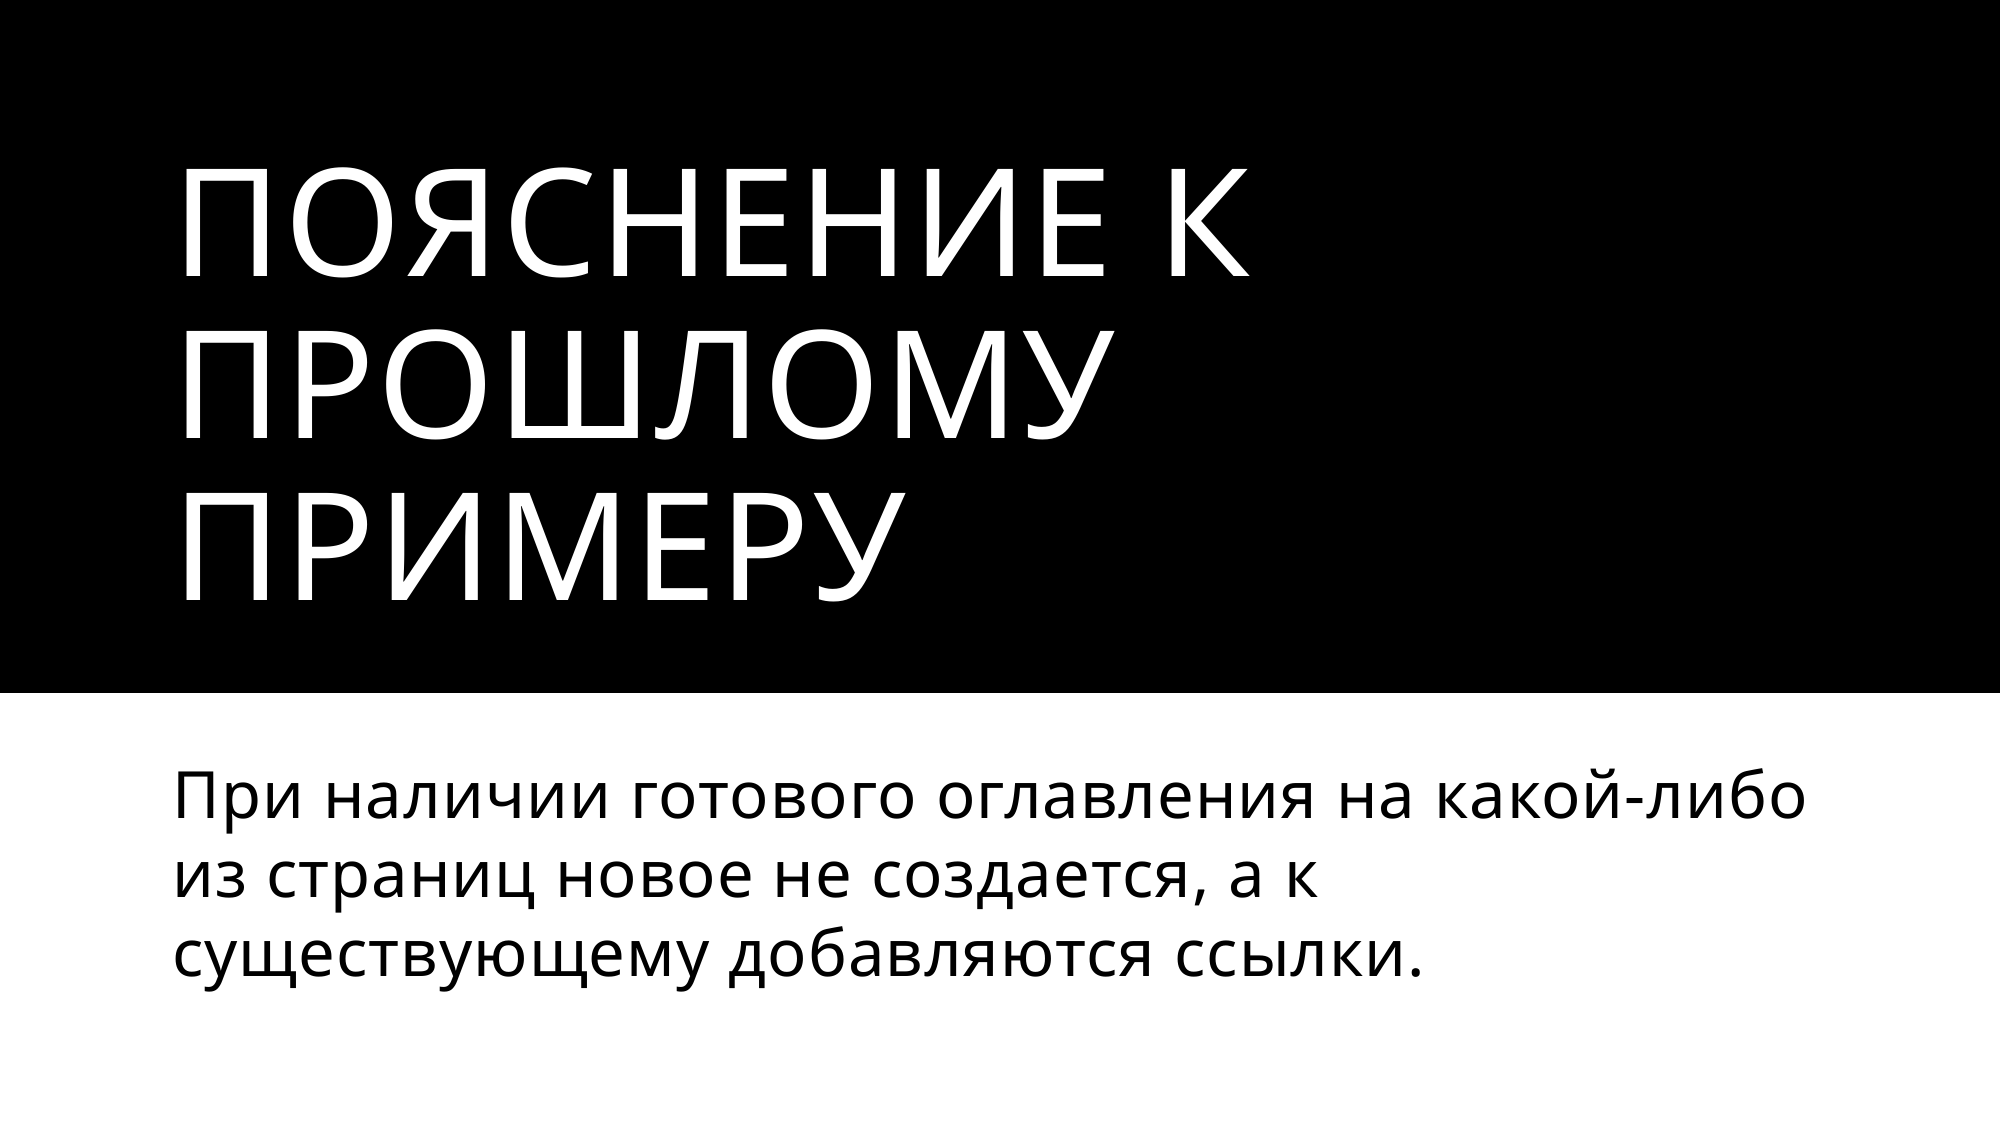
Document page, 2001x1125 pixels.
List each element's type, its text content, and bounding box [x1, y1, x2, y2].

list При наличии готового оглавления на какой-либо из страниц новое не создается, а к существующему добавляются ссылки. [157, 745, 1842, 999]
title Пояснение к прошлому примеру [157, 126, 1842, 641]
